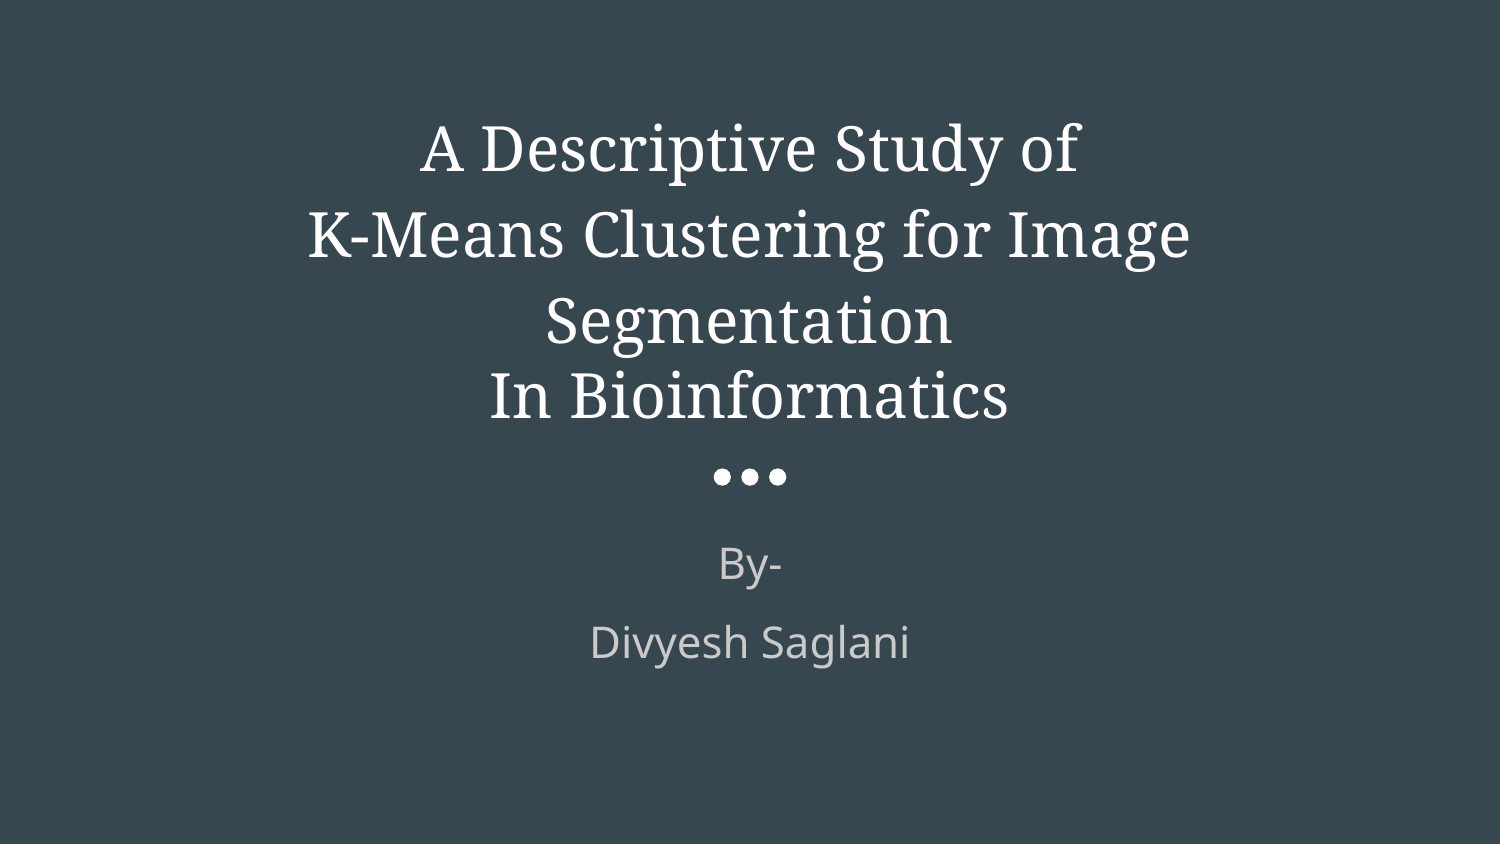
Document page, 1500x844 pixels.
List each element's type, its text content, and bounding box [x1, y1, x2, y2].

subtitle By- Divyesh Saglani [110, 520, 1390, 651]
title A Descriptive Study of K-Means Clustering for Image Segmentation In Bioinformatics [110, 162, 1390, 447]
